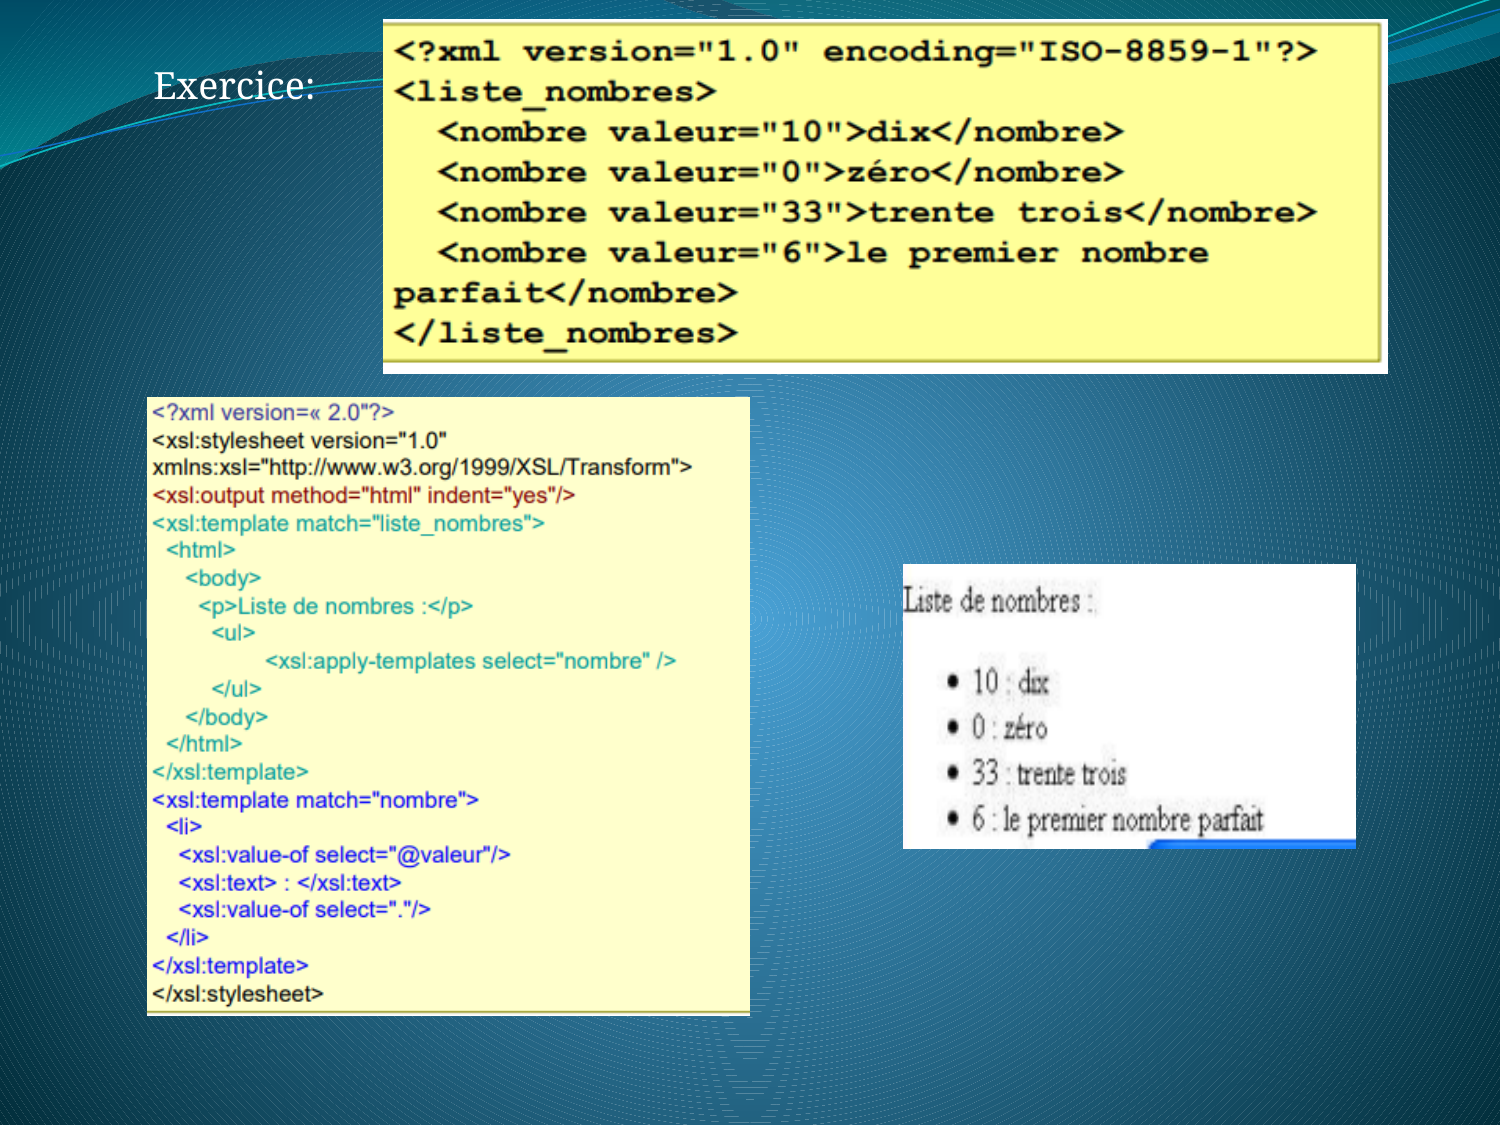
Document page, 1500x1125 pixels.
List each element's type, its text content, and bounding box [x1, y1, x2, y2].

picture [903, 564, 1356, 849]
text_box Exercice: [138, 54, 331, 115]
picture [147, 396, 750, 1017]
picture [383, 18, 1389, 374]
